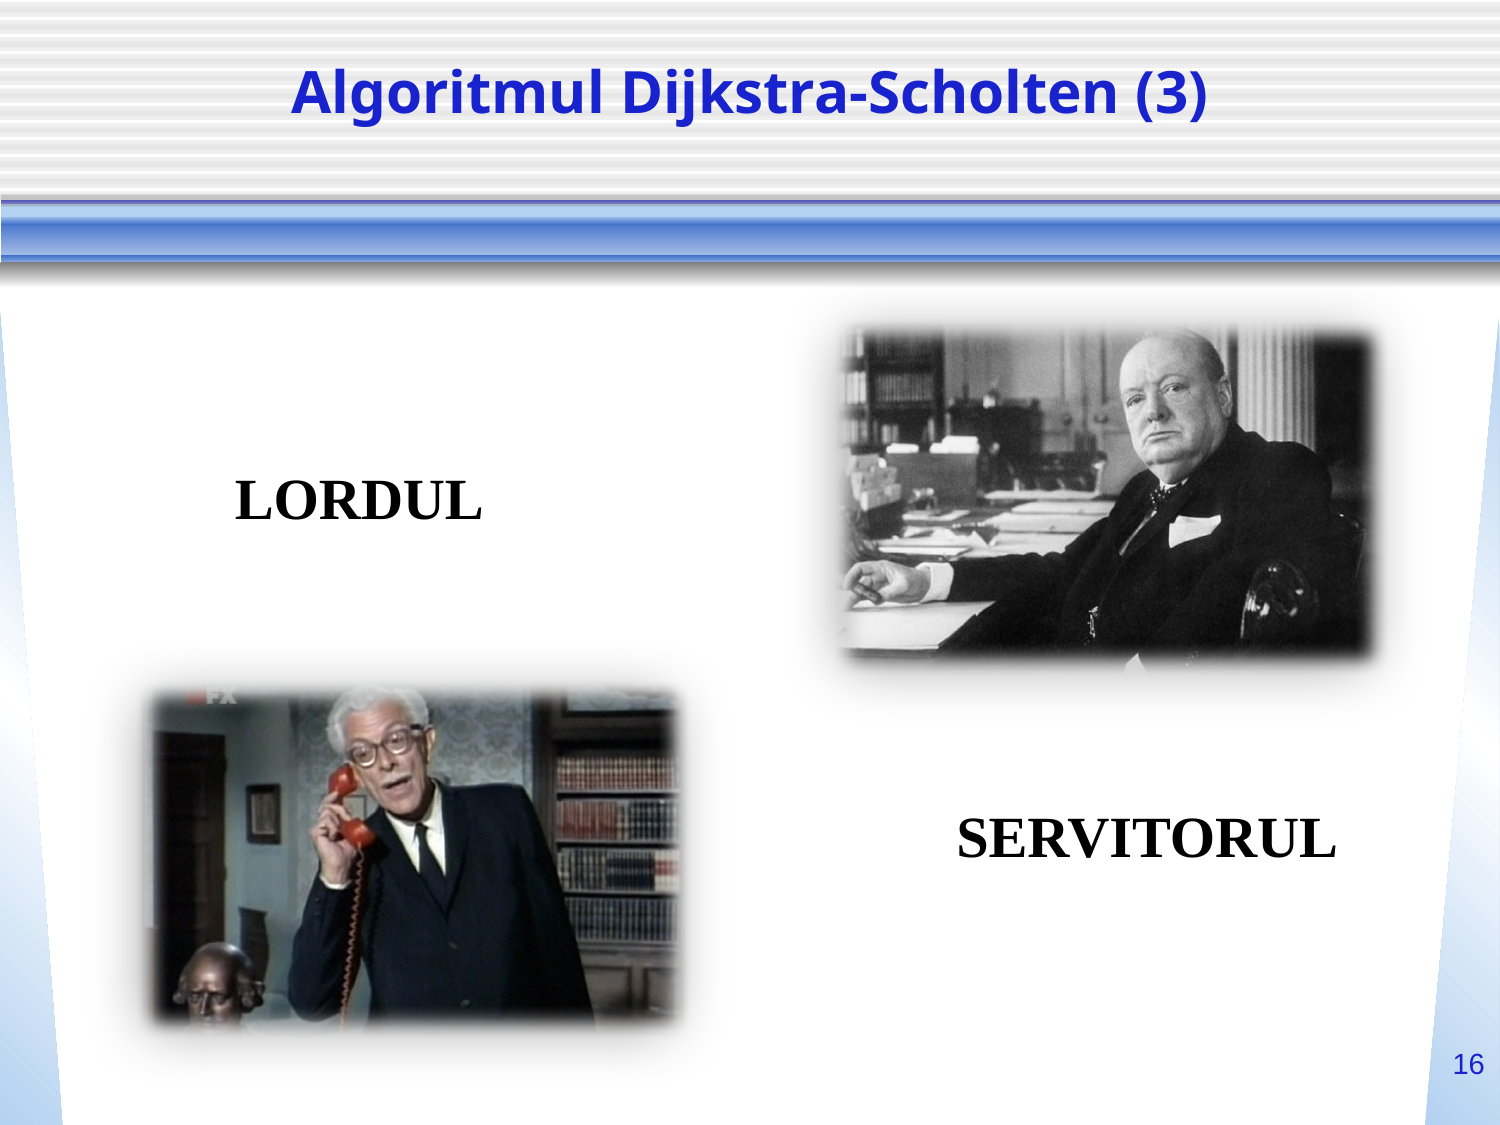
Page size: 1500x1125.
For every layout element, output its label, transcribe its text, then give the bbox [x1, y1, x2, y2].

picture [0, 0, 1500, 194]
picture [832, 317, 1389, 677]
text_box Algoritmul Dijkstra-Scholten (3) [74, 49, 1425, 130]
slide_number 16 [1424, 1037, 1500, 1125]
picture [135, 679, 692, 1039]
text_box LORDUL [220, 453, 499, 539]
text_box SERVITORUL [941, 792, 1353, 877]
